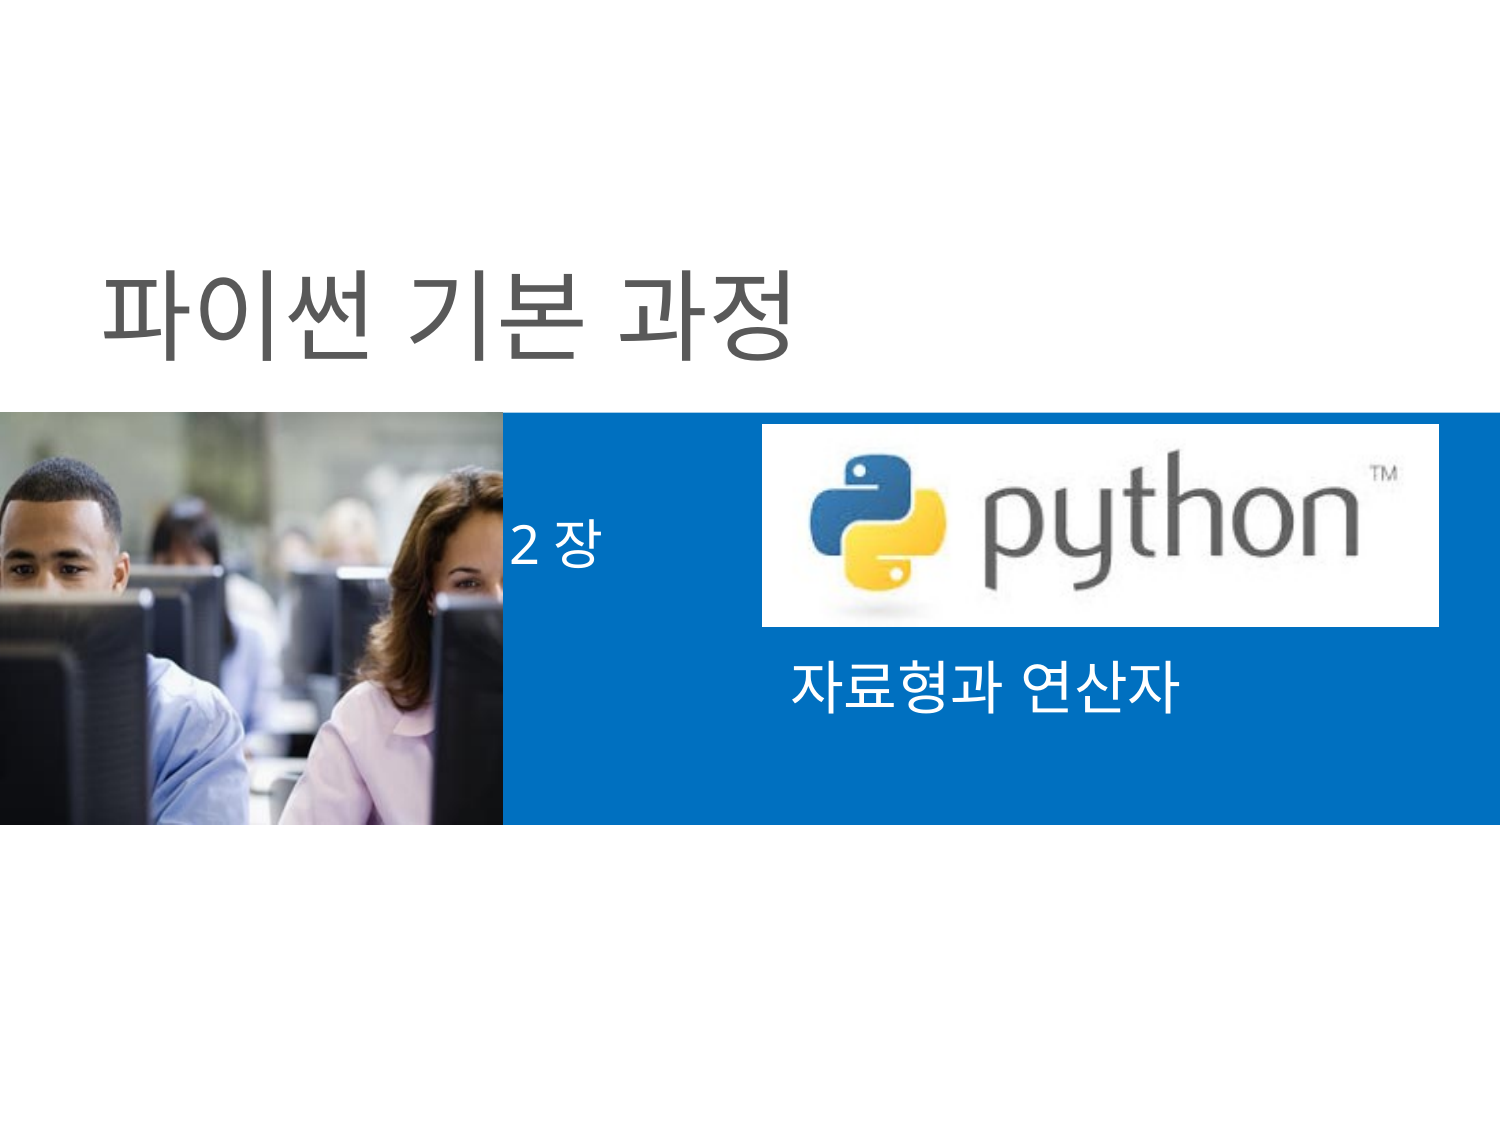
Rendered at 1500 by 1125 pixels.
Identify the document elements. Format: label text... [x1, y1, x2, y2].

picture [762, 424, 1439, 628]
title 2장 [1443, 519, 1451, 576]
title 2장 [509, 519, 757, 576]
subtitle 자료형과 연산자 [511, 643, 1460, 826]
picture [0, 412, 503, 825]
